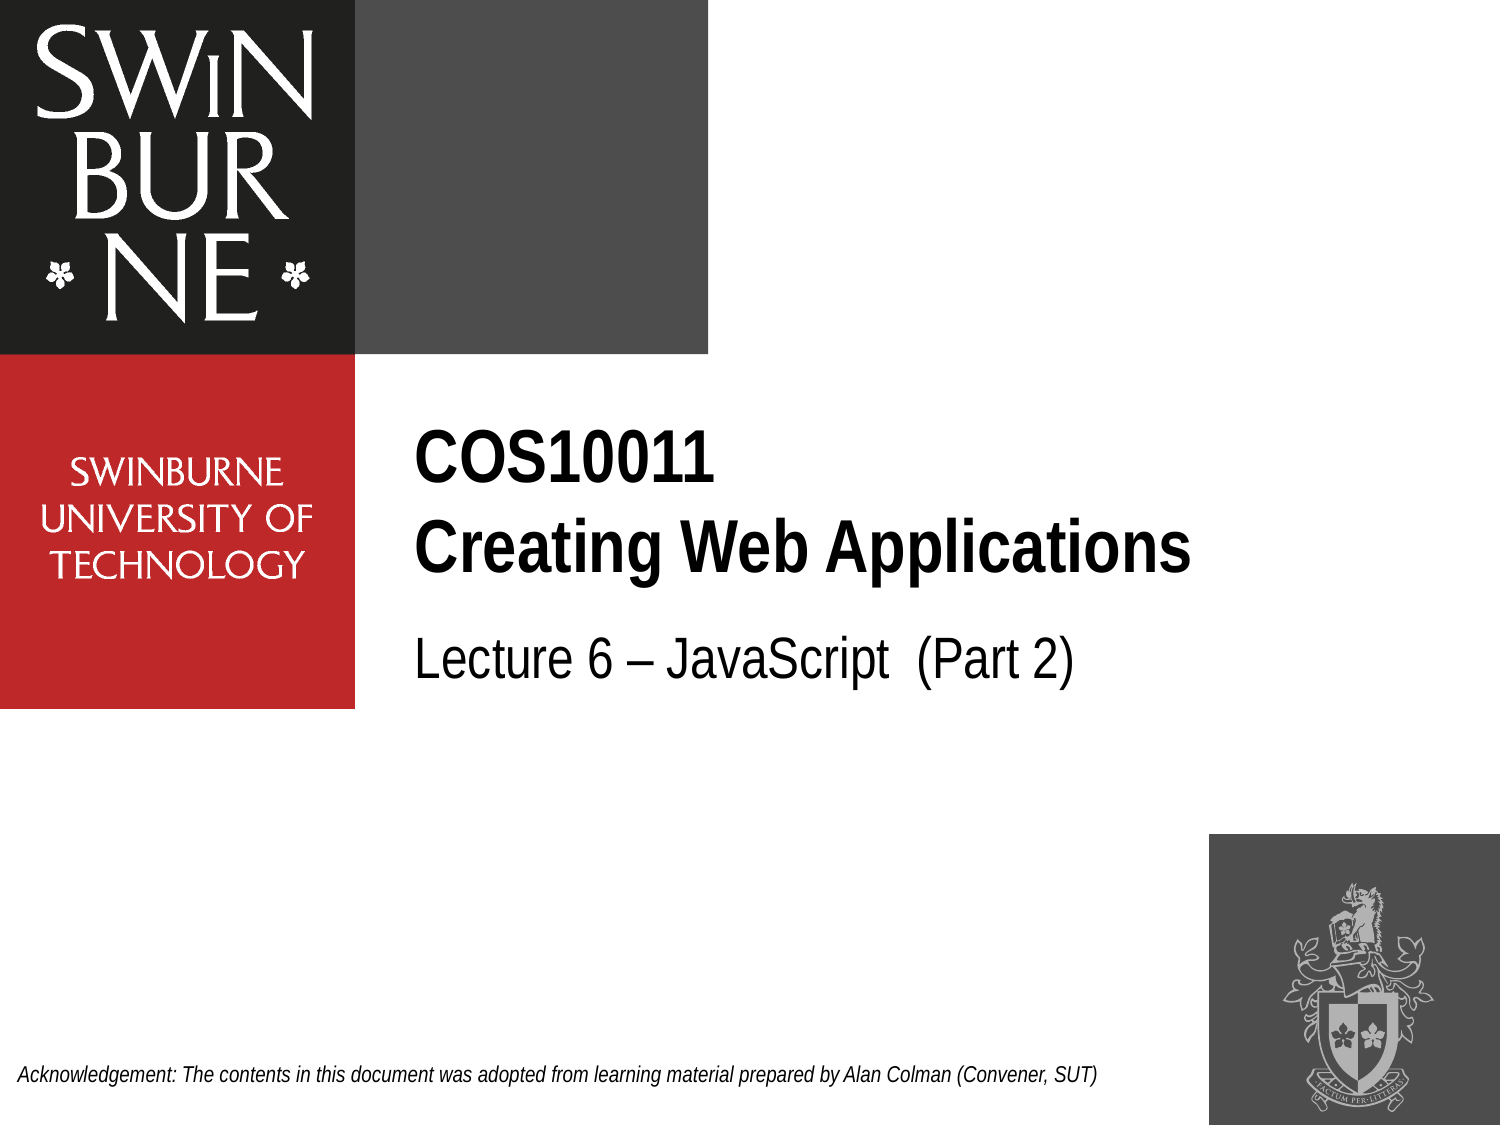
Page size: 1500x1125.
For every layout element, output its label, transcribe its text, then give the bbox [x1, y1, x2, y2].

text_box COS10011 Creating Web Applications [399, 399, 1412, 588]
picture [0, 0, 355, 709]
text_box Lecture 6 – JavaScript (Part 2) [399, 612, 1270, 775]
text_box Acknowledgement: The contents in this document was adopted from learning material prepared by Alan Colman (Convener, SUT) [3, 1052, 1114, 1095]
